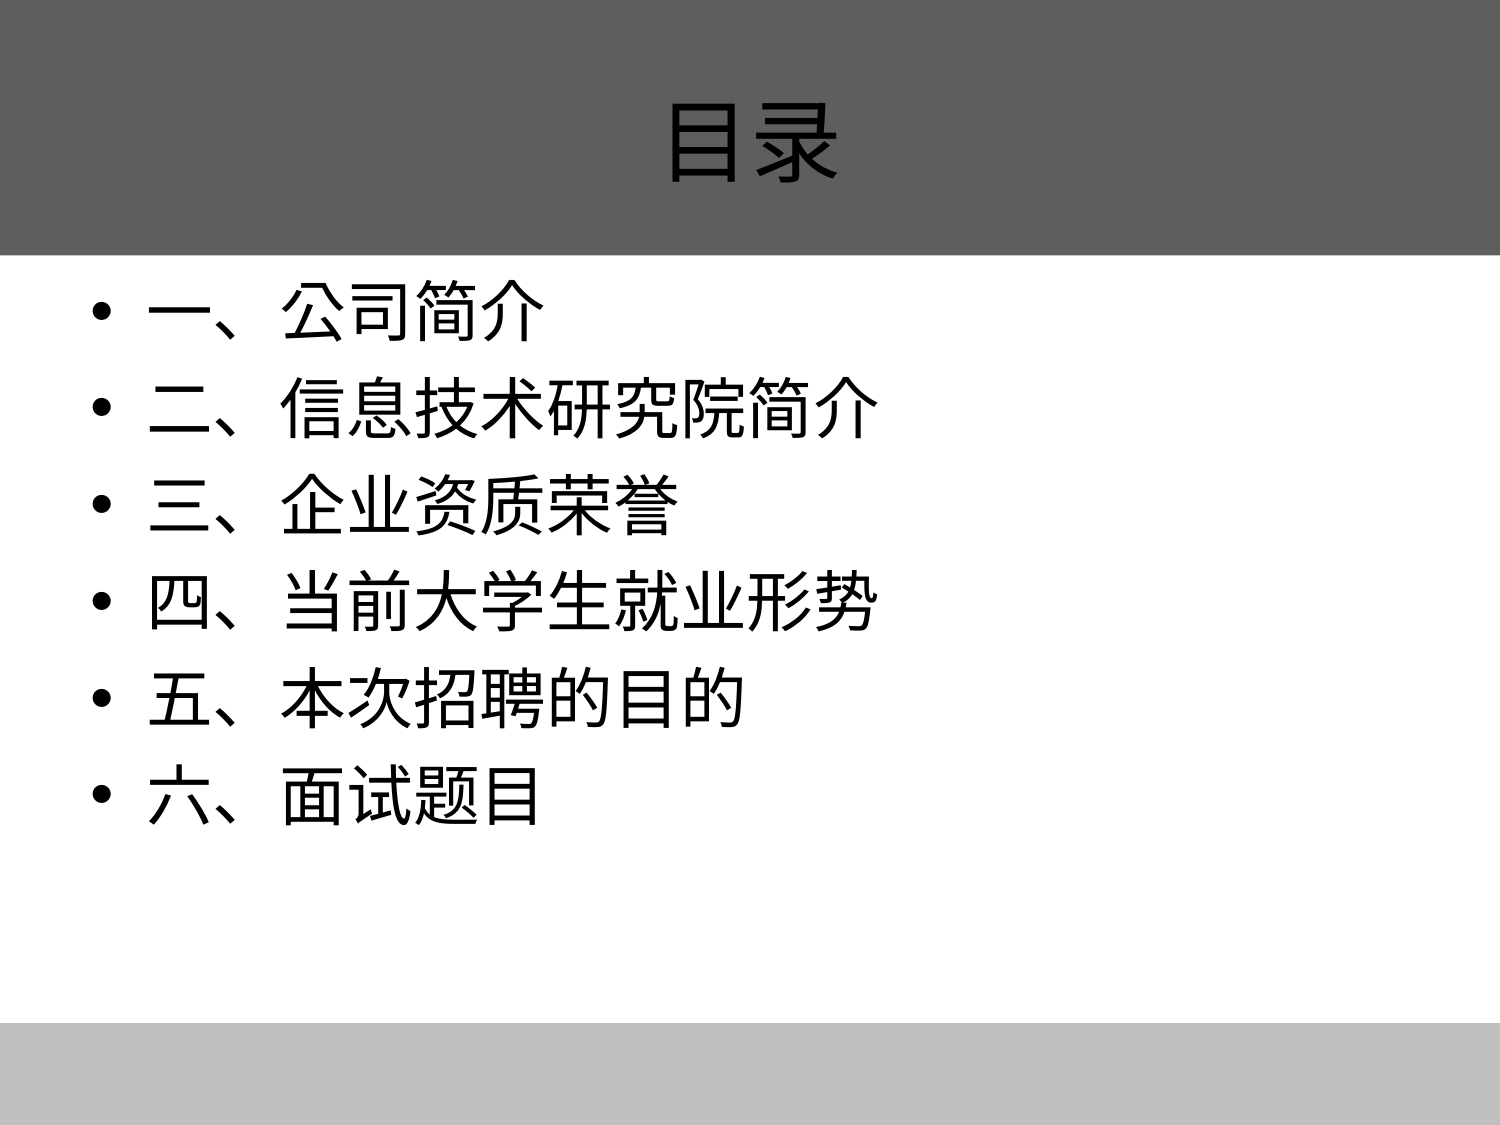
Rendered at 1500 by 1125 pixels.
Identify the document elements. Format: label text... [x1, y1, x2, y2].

list 一、公司简介 二、信息技术研究院简介 三、企业资质荣誉 四、当前大学生就业形势 五、本次招聘的目的 六、面试题目 [75, 262, 1426, 1006]
title 目录 [75, 45, 1426, 233]
